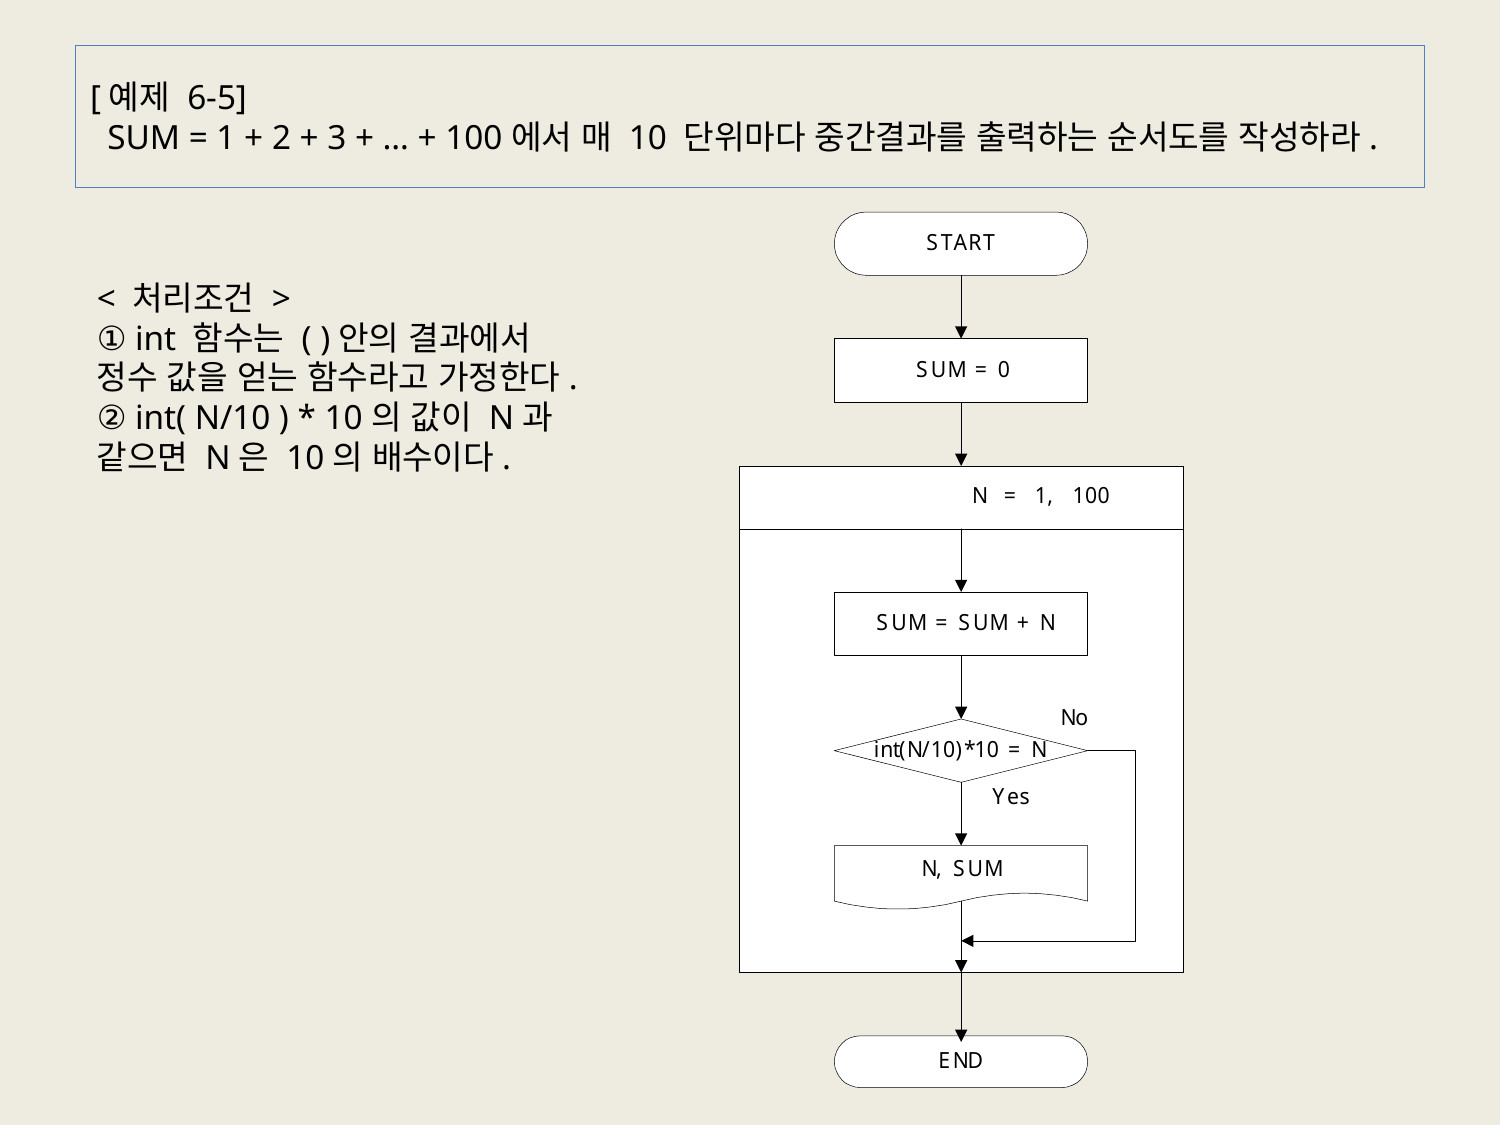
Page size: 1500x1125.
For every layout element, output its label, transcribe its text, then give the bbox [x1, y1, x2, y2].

picture [738, 210, 1184, 1100]
title [예제 6-5] SUM = 1 + 2 + 3 + … + 100에서 매 10 단위마다 중간결과를 출력하는 순서도를 작성하라. [75, 45, 1425, 188]
text_box < 처리조건 > ① int 함수는 ( )안의 결과에서 정수 값을 얻는 함수라고 가정한다. ② int( N/10 ) * 10의 값이 N과 같으면 N은 10의 배수이다. [82, 269, 586, 484]
